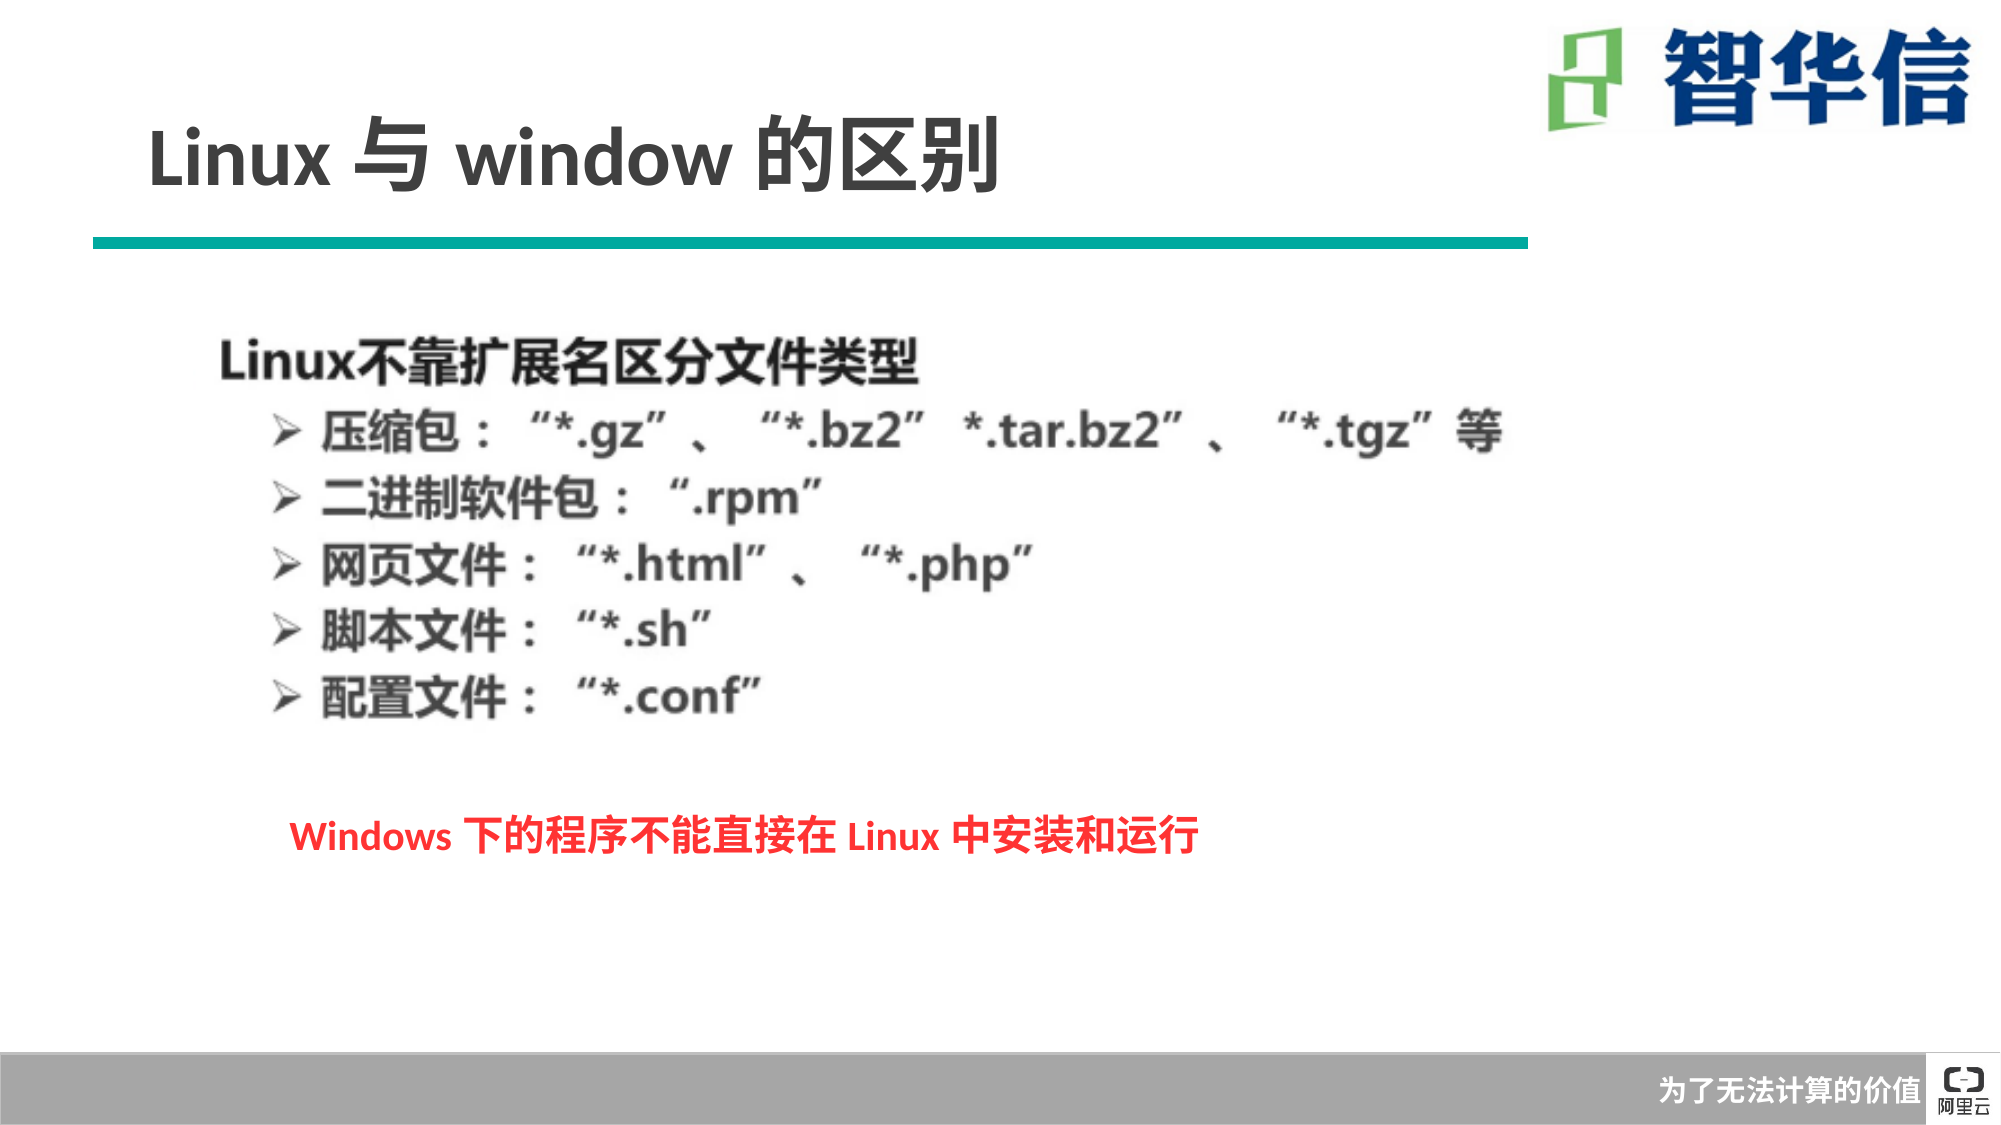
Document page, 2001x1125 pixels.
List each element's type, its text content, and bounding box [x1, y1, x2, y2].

picture [1926, 1053, 2001, 1125]
picture [1539, 19, 1987, 141]
text_box Windows下的程序不能直接在Linux中安装和运行 [274, 801, 1269, 867]
picture [193, 299, 1563, 764]
text_box Linux与window的区别 [133, 92, 1222, 212]
